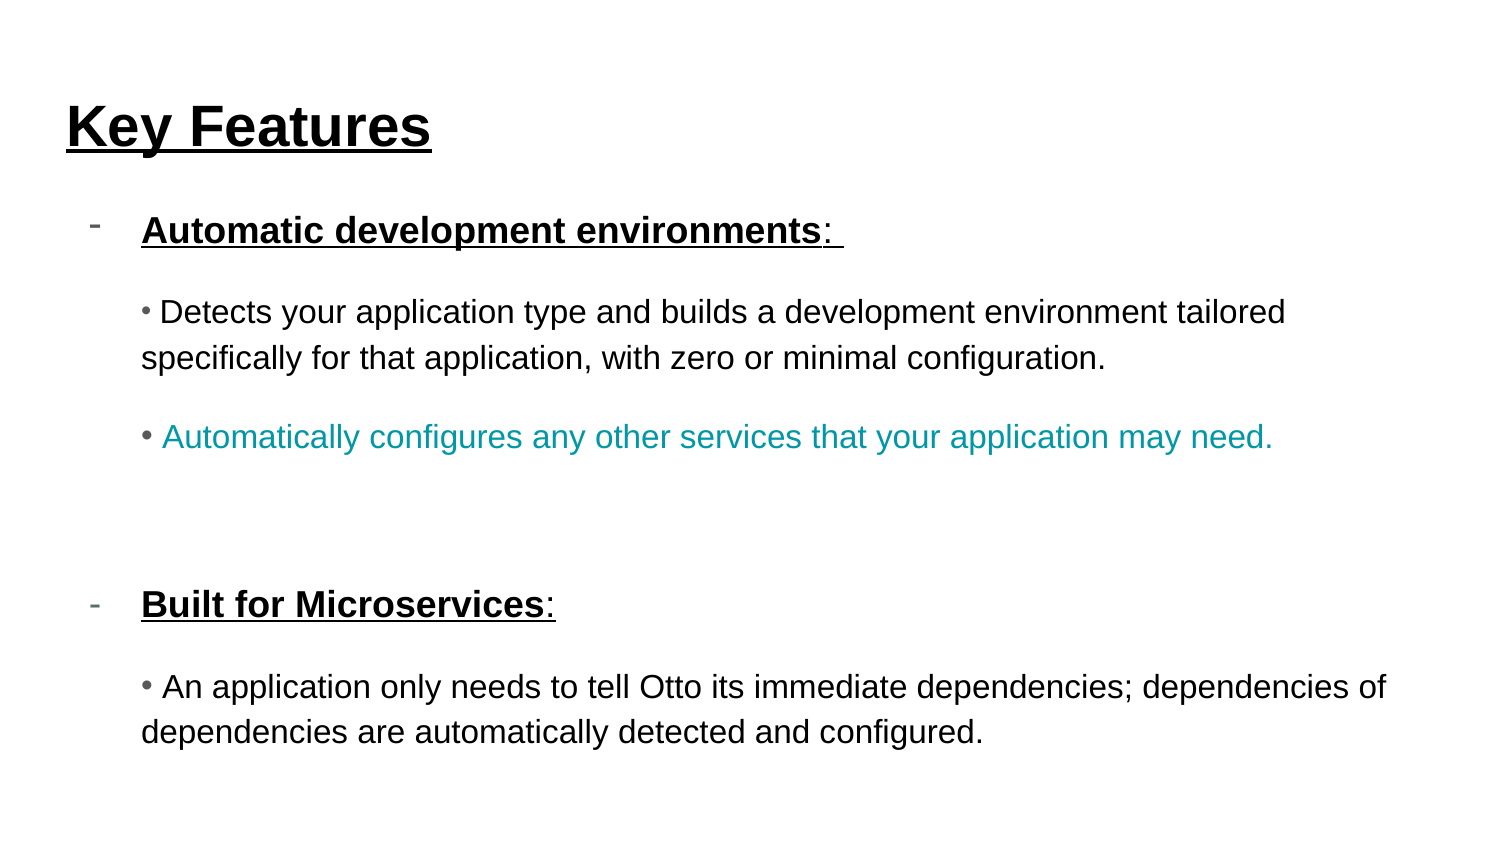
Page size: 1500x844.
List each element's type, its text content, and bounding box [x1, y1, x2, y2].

title Key Features [51, 72, 1449, 167]
list Automatic development environments: Detects your application type and builds a development environment tailored specifically for that application, with zero or minimal configuration. Automatically configures any other services that your application may need. Built for Microservices: An application only needs to tell Otto its immediate dependencies; dependencies of dependencies are automatically detected and configured. [51, 184, 1449, 814]
